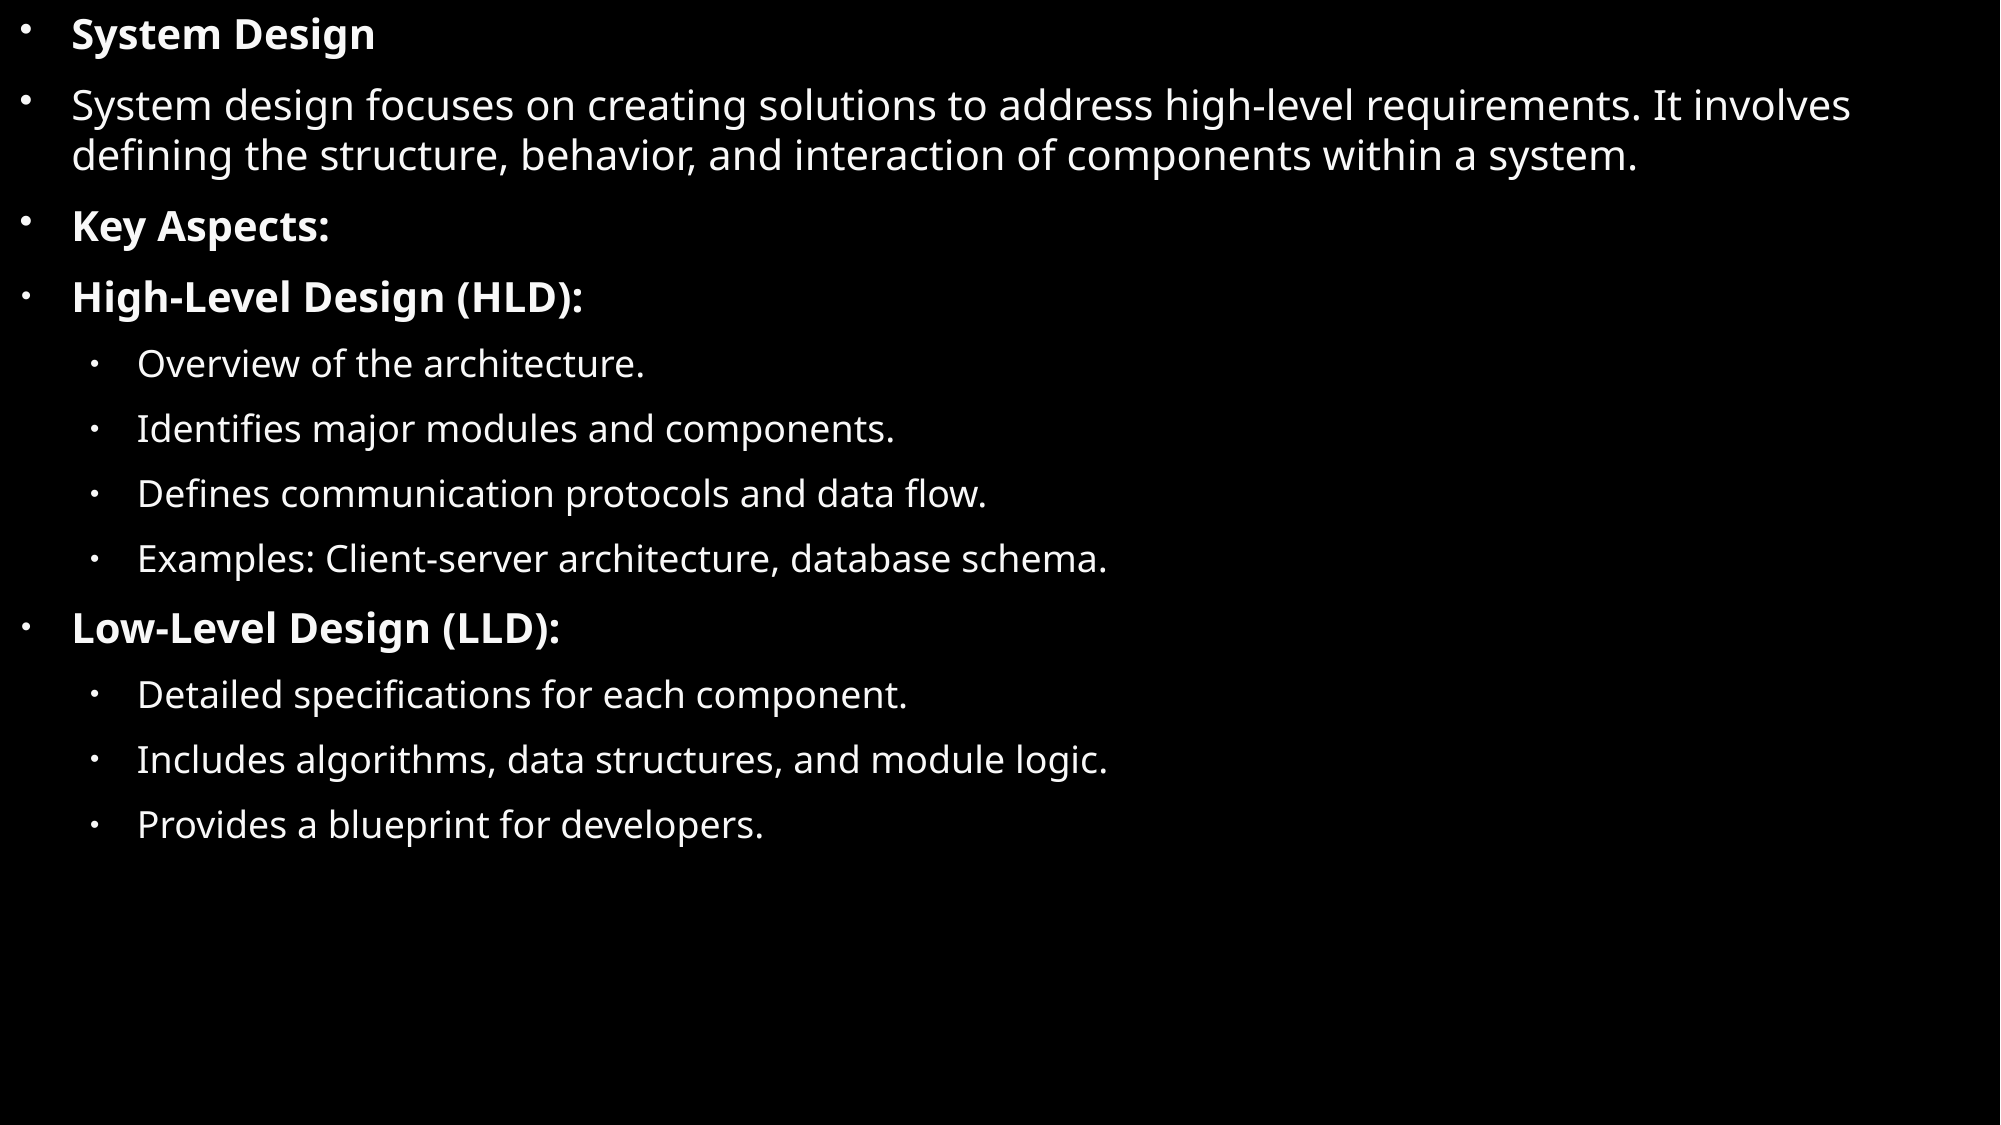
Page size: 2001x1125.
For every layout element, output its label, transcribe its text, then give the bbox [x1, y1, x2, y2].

list System Design System design focuses on creating solutions to address high-level requirements. It involves defining the structure, behavior, and interaction of components within a system. Key Aspects: High-Level Design (HLD): Overview of the architecture. Identifies major modules and components. Defines communication protocols and data flow. Examples: Client-server architecture, database schema. Low-Level Design (LLD): Detailed specifications for each component. Includes algorithms, data structures, and module logic. Provides a blueprint for developers. [0, 0, 2000, 1125]
